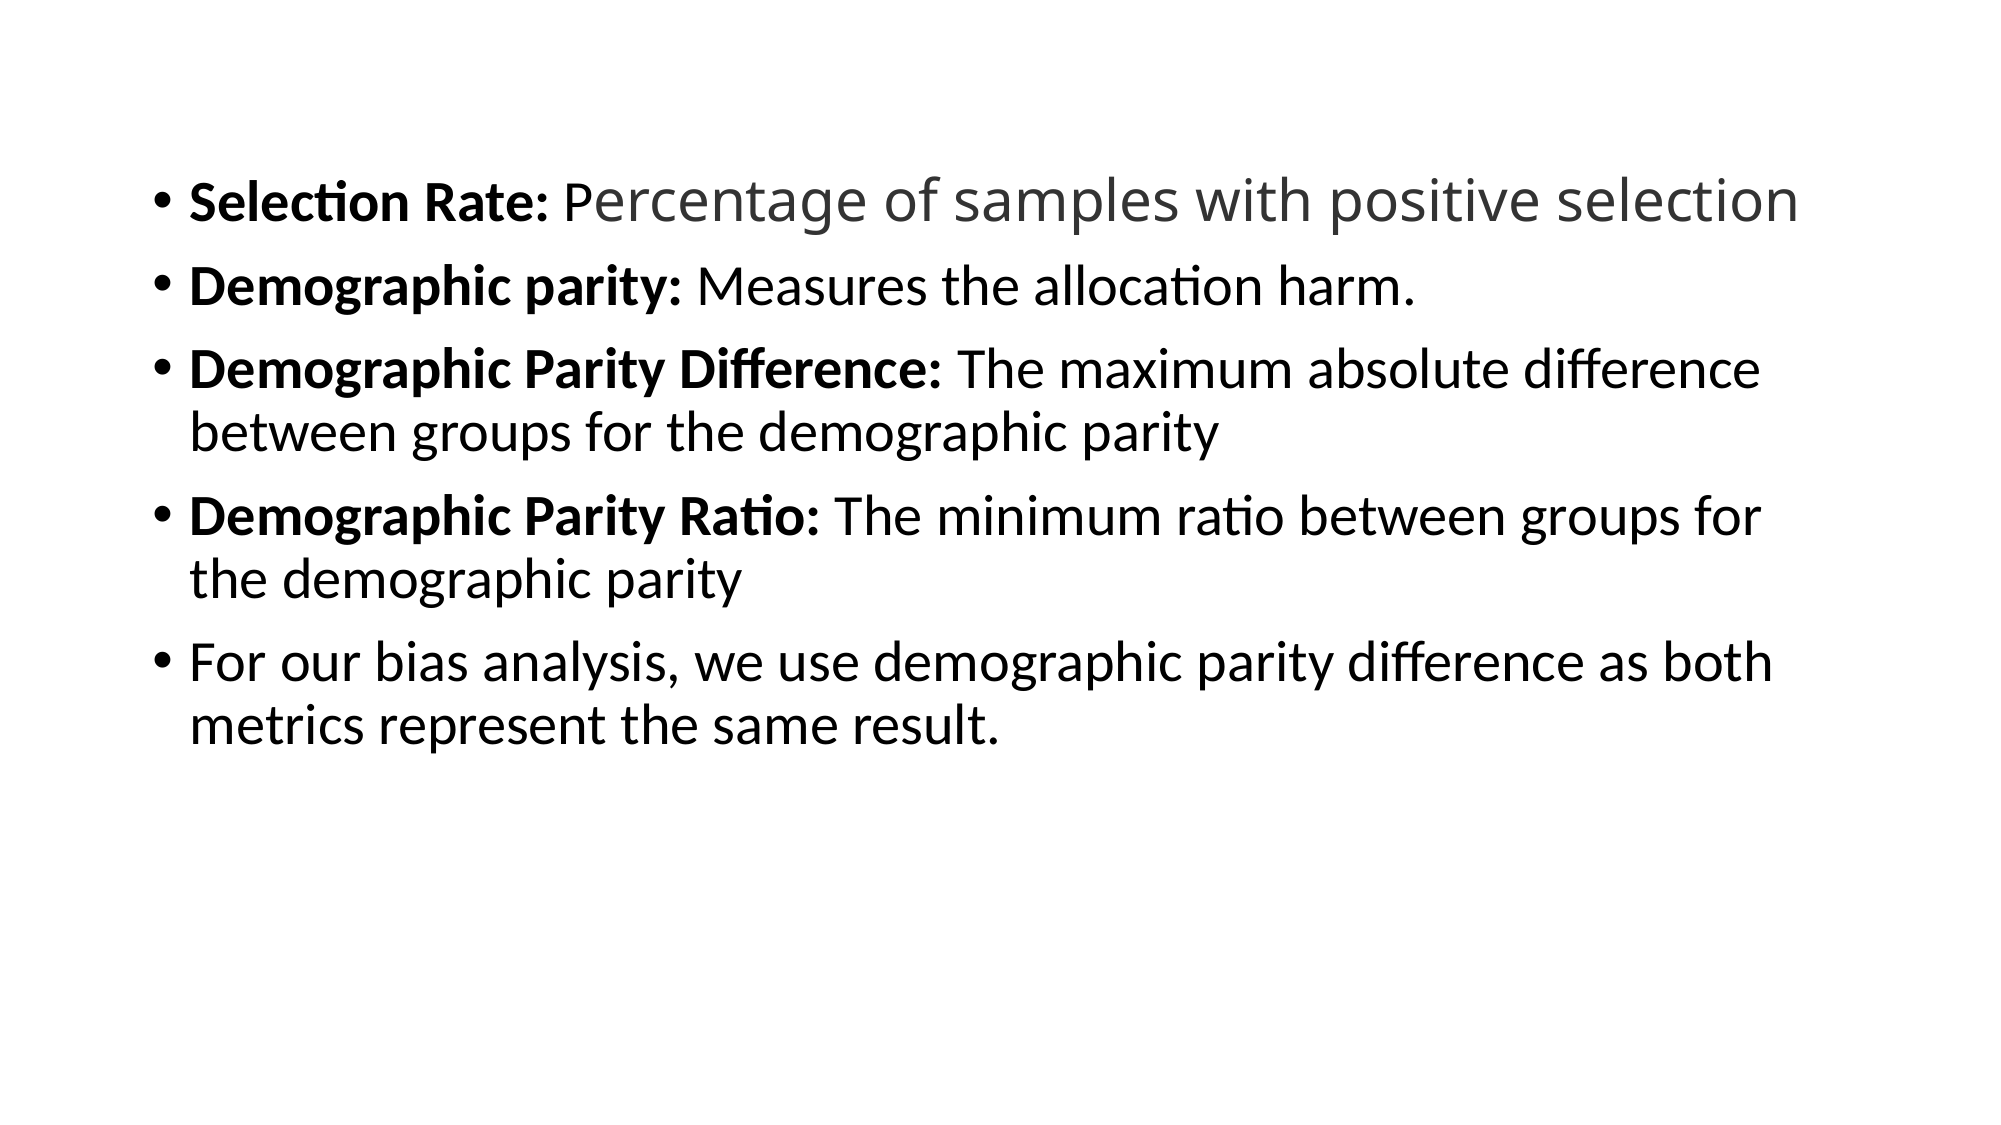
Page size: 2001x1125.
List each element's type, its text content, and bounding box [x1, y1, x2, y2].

list Selection Rate: Percentage of samples with positive selection Demographic parity: Measures the allocation harm. Demographic Parity Difference: The maximum absolute difference between groups for the demographic parity Demographic Parity Ratio: The minimum ratio between groups for the demographic parity For our bias analysis, we use demographic parity difference as both metrics represent the same result. [137, 163, 1863, 1070]
